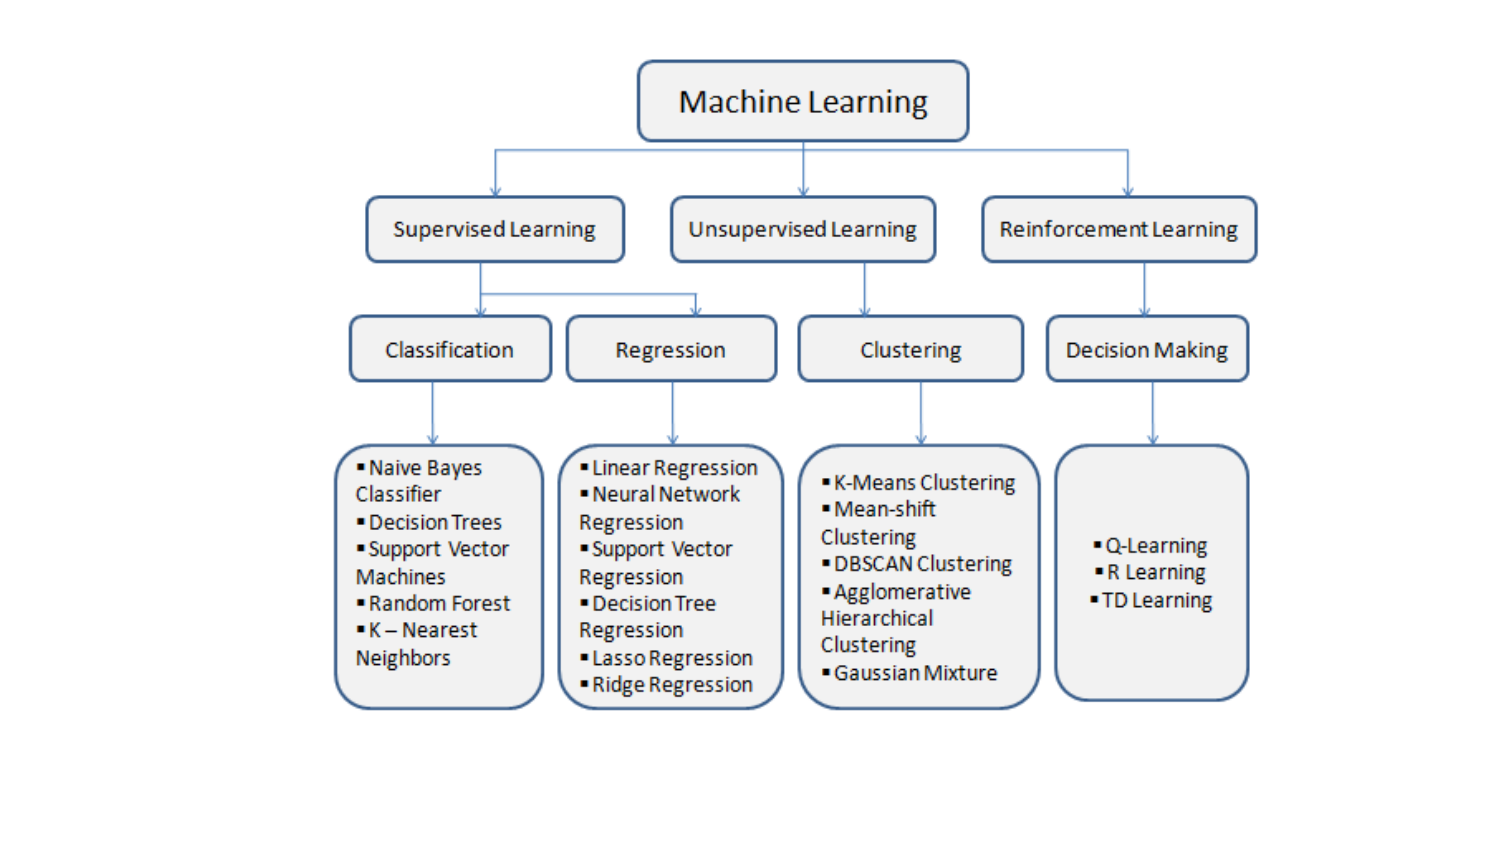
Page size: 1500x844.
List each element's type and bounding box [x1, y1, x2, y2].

picture [321, 50, 1273, 766]
